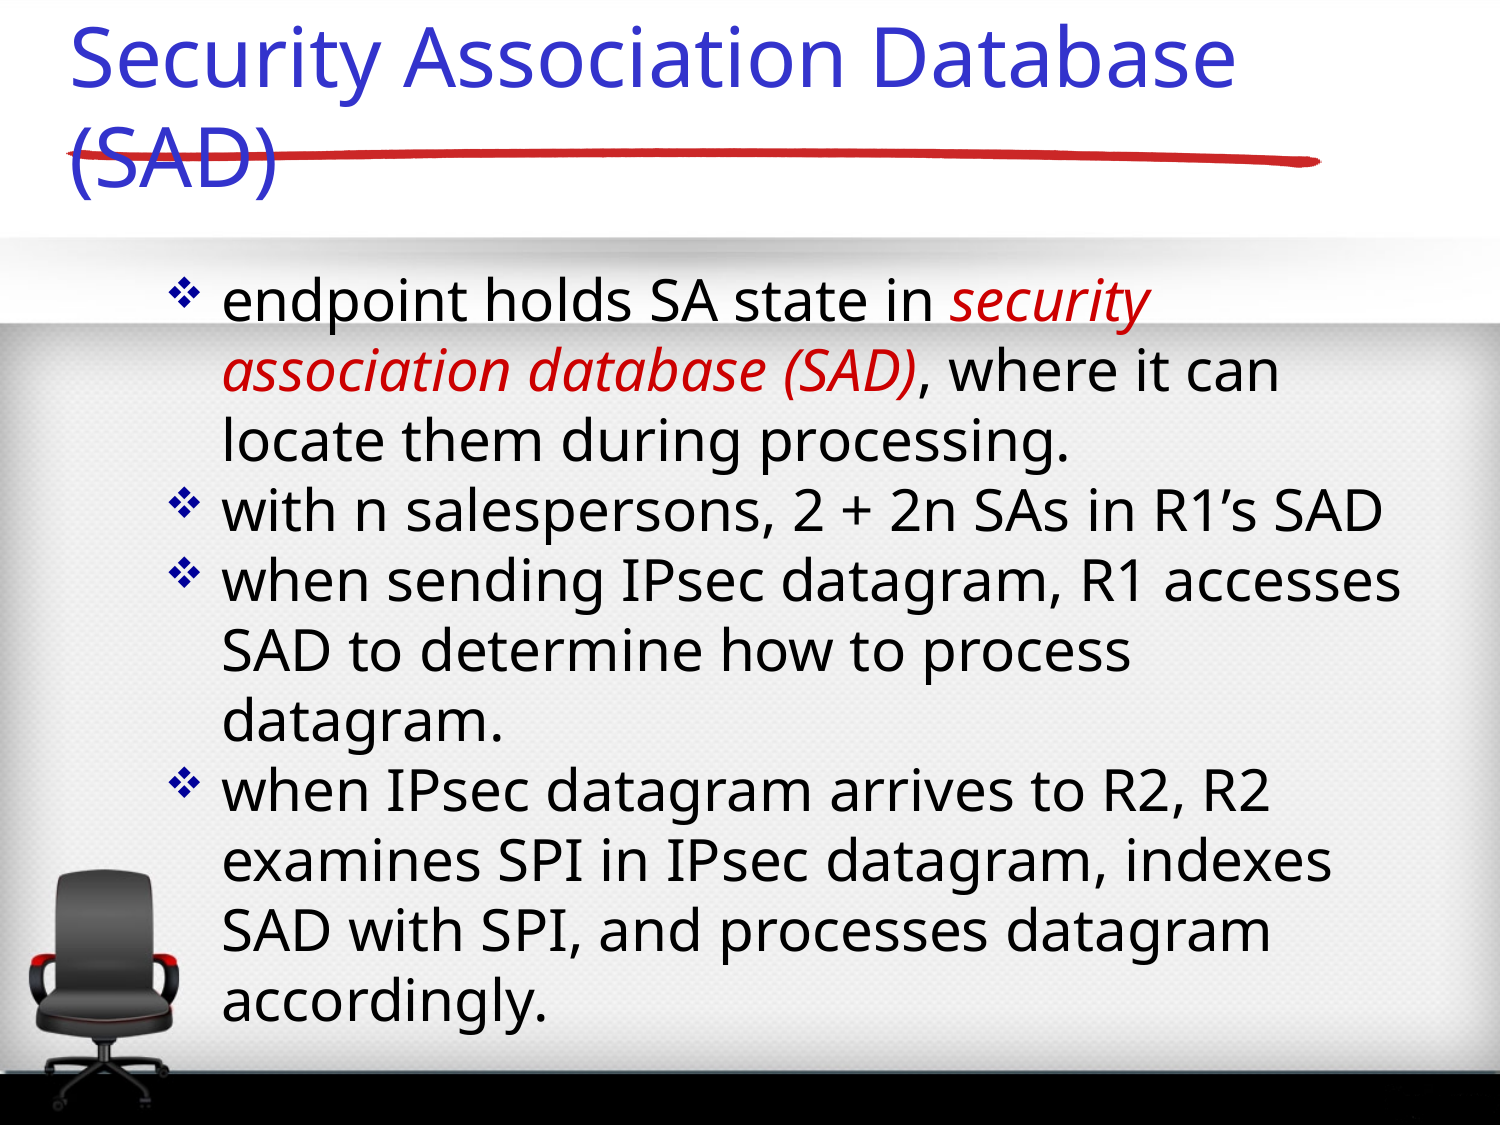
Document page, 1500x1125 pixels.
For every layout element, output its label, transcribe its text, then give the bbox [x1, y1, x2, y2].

text_box endpoint holds SA state in security association database (SAD), where it can locate them during processing. with n salespersons, 2 + 2n SAs in R1’s SAD when sending IPsec datagram, R1 accesses SAD to determine how to process datagram. when IPsec datagram arrives to R2, R2 examines SPI in IPsec datagram, indexes SAD with SPI, and processes datagram accordingly. [149, 256, 1425, 413]
footer Network Security [762, 1062, 1397, 1114]
text_box Security Association Database (SAD) [54, 25, 1425, 183]
picture [0, 0, 1500, 1125]
